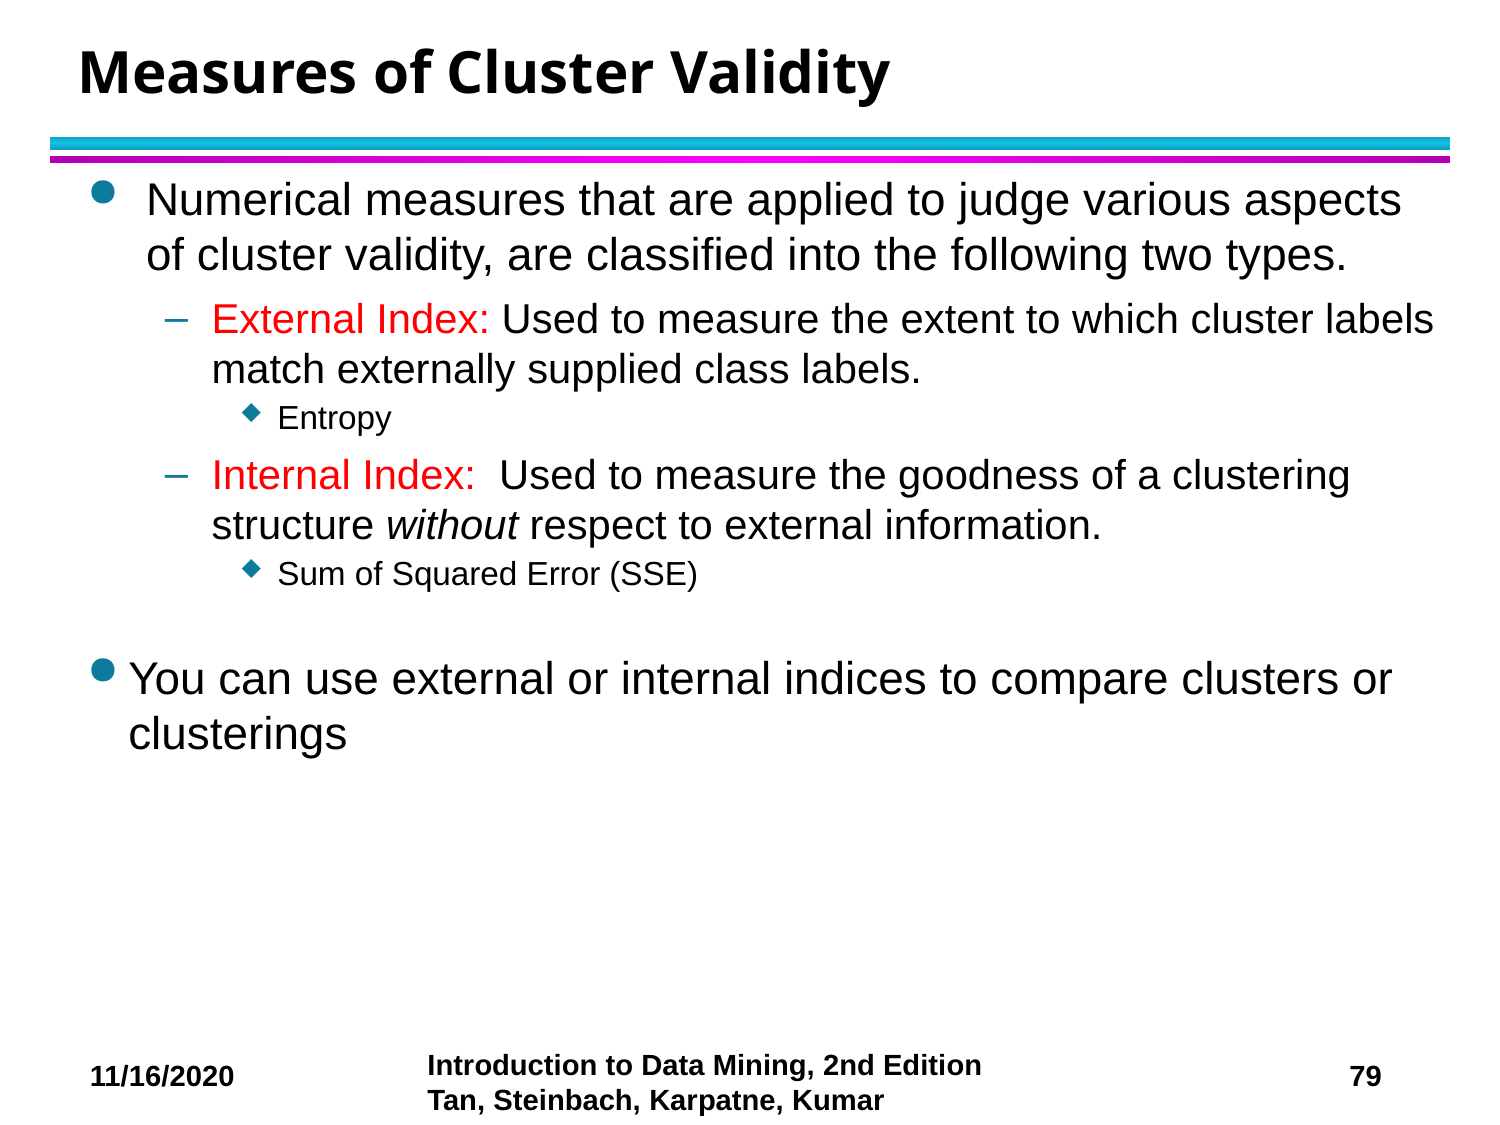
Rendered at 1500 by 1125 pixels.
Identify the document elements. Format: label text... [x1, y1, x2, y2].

title Measures of Cluster Validity [62, 24, 1421, 113]
list Numerical measures that are applied to judge various aspects of cluster validity, are classified into the following two types. External Index: Used to measure the extent to which cluster labels match externally supplied class labels. Entropy Internal Index: Used to measure the goodness of a clustering structure without respect to external information. Sum of Squared Error (SSE) You can use external or internal indices to compare clusters or clusterings [75, 162, 1463, 1038]
